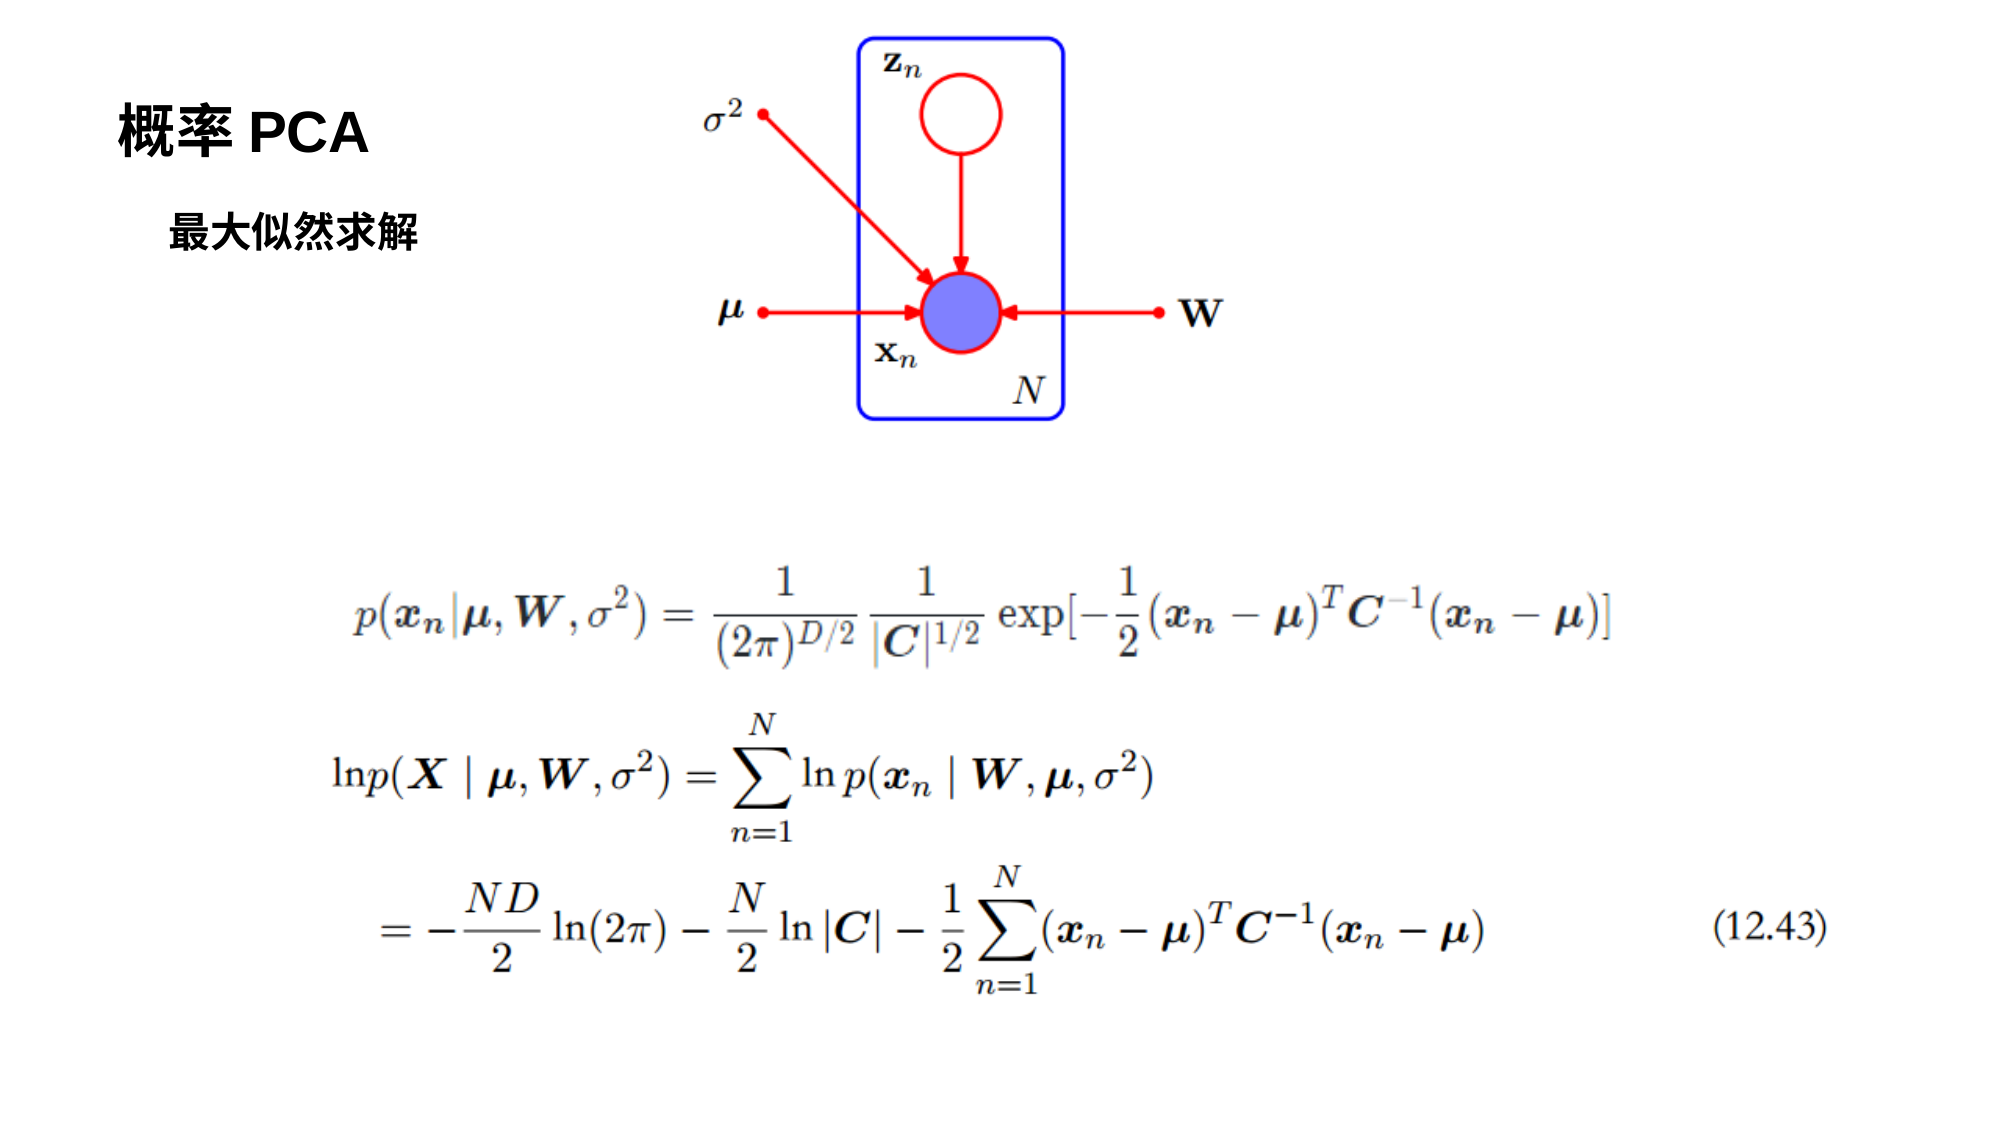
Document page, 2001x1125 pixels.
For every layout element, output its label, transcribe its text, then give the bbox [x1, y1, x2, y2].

picture [667, 23, 1246, 440]
text_box 概率PCA [103, 86, 386, 172]
picture [1703, 887, 1835, 960]
picture [322, 707, 1512, 1002]
picture [345, 556, 1623, 676]
text_box 最大似然求解 [153, 198, 434, 264]
